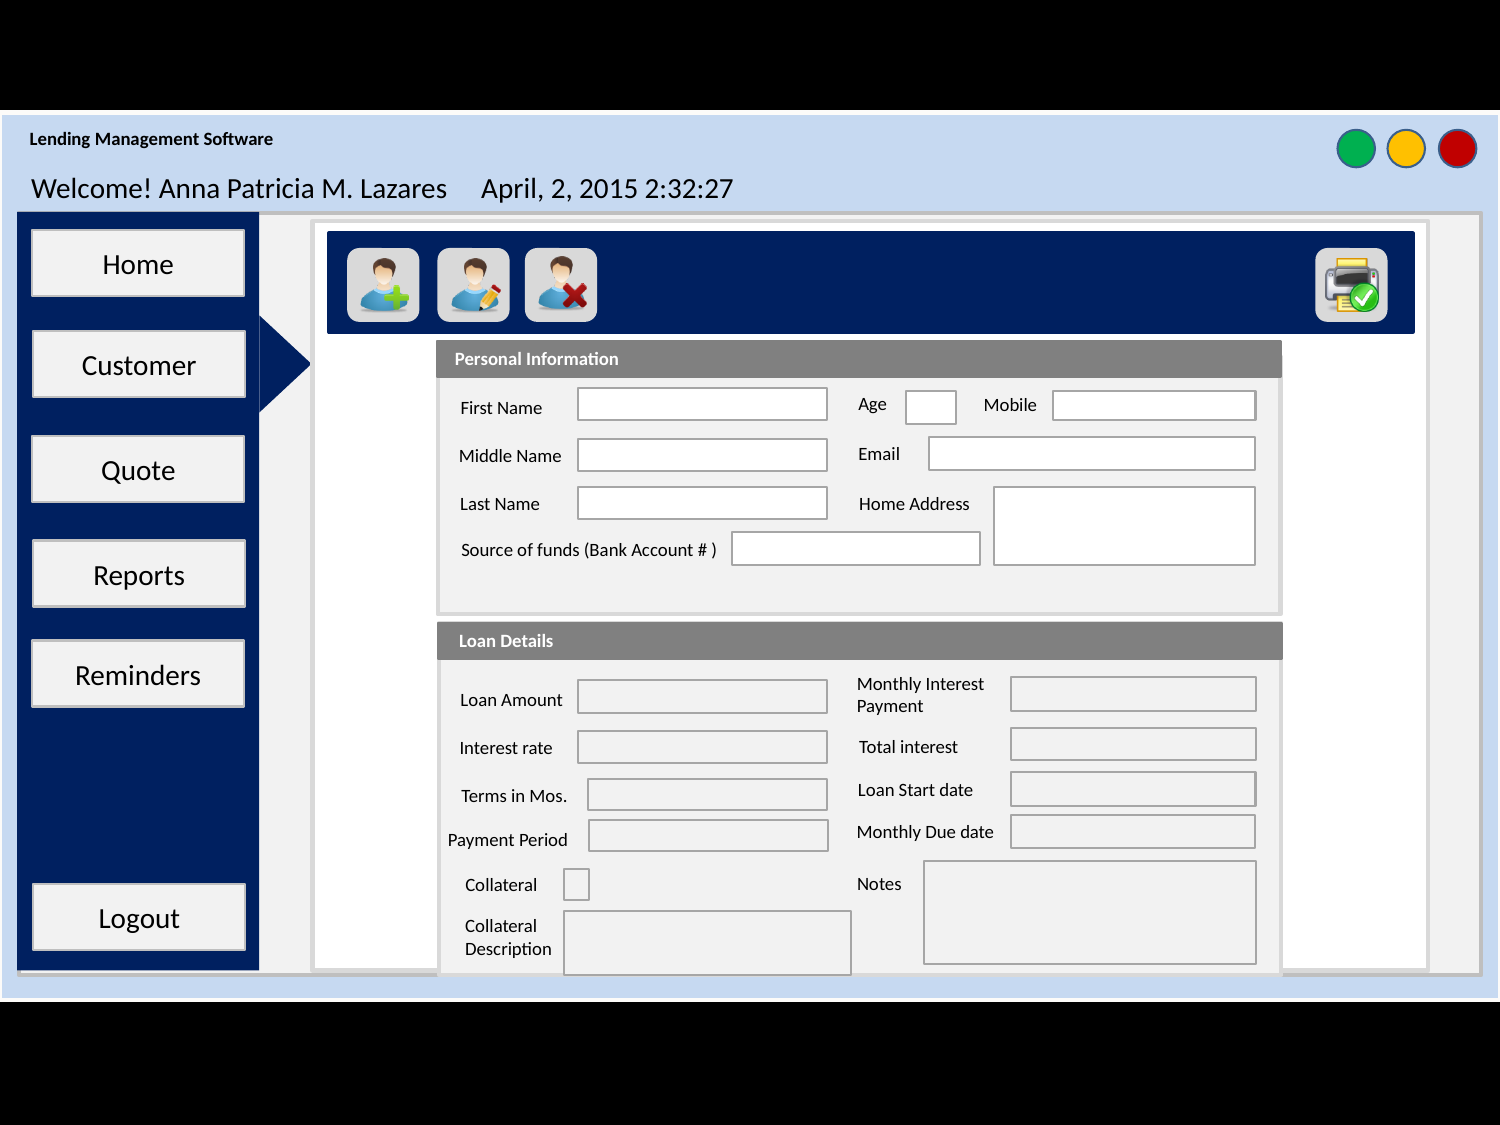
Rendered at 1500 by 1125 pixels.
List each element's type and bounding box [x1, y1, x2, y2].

text_box [0, 112, 1500, 1001]
